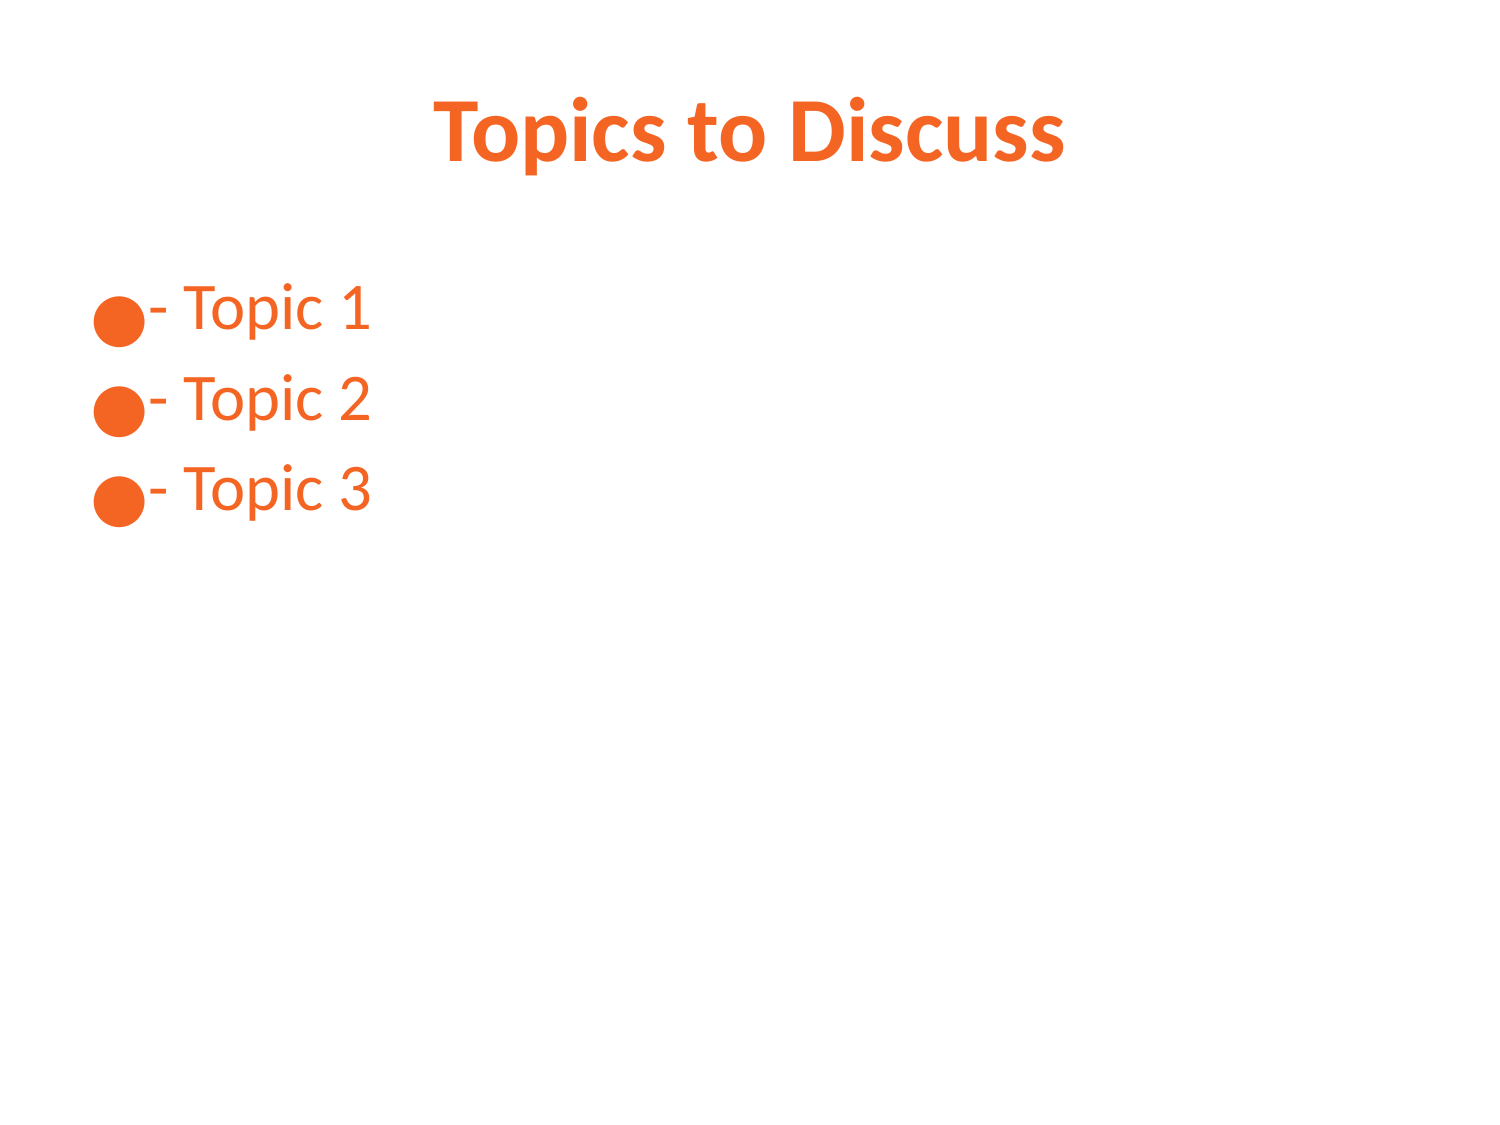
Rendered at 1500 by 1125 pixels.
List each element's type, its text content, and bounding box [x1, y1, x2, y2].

title Topics to Discuss [75, 45, 1425, 233]
list - Topic 1 - Topic 2 - Topic 3 [75, 262, 1425, 1005]
